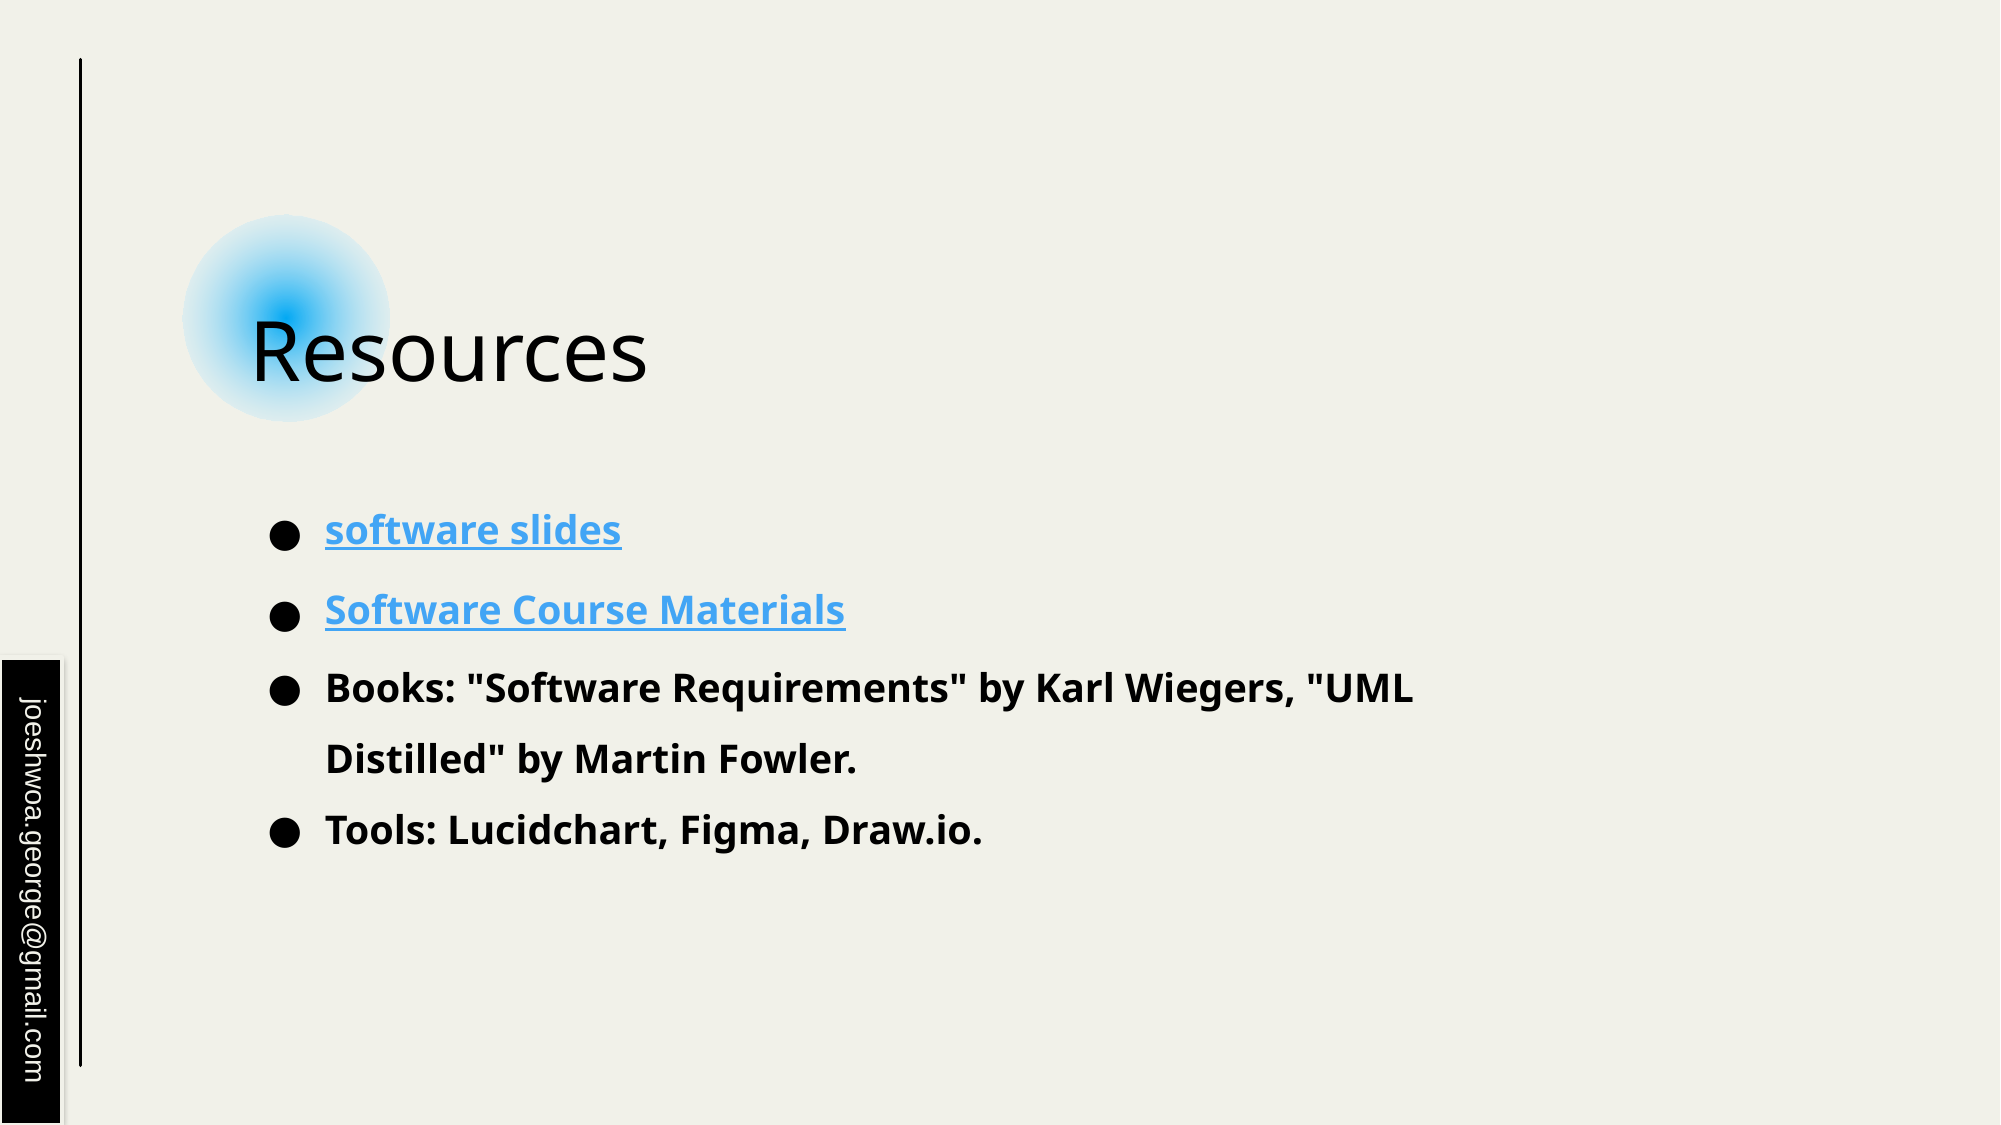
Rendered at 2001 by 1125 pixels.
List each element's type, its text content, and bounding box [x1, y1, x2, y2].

title Resources [229, 285, 1589, 411]
text_box [182, 214, 384, 405]
list software slides Software Course Materials Books: "Software Requirements" by Karl Wiegers, "UML Distilled" by Martin Fowler. Tools: Lucidchart, Figma, Draw.io. [229, 457, 1589, 994]
text_box joeshwoa.george@gmail.com [0, 655, 64, 1125]
text_box [240, 411, 332, 422]
